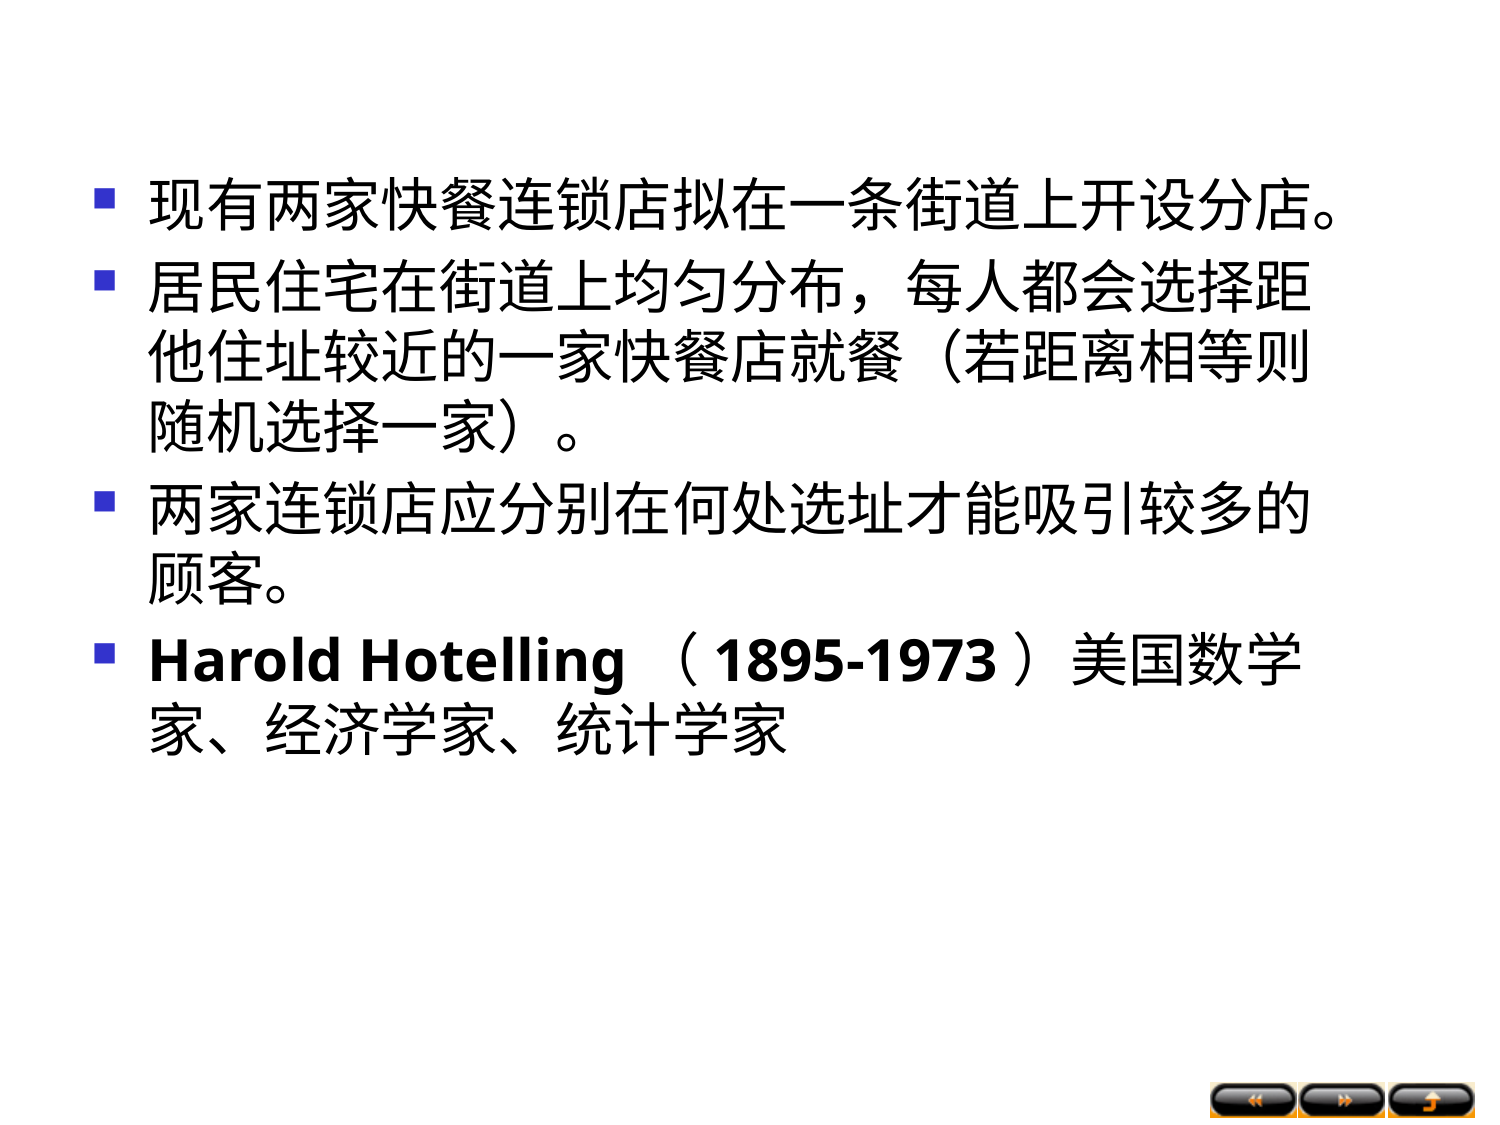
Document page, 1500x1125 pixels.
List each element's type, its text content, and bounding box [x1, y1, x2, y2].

picture [1210, 1082, 1297, 1118]
text_box 现有两家快餐连锁店拟在一条街道上开设分店。 居民住宅在街道上均匀分布，每人都会选择距他住址较近的一家快餐店就餐（若距离相等则随机选择一家）。 两家连锁店应分别在何处选址才能吸引较多的顾客。 Harold Hotelling（1895-1973）美国数学家、经济学家、统计学家 [76, 160, 1352, 836]
picture [1388, 1082, 1475, 1118]
picture [1298, 1082, 1385, 1118]
